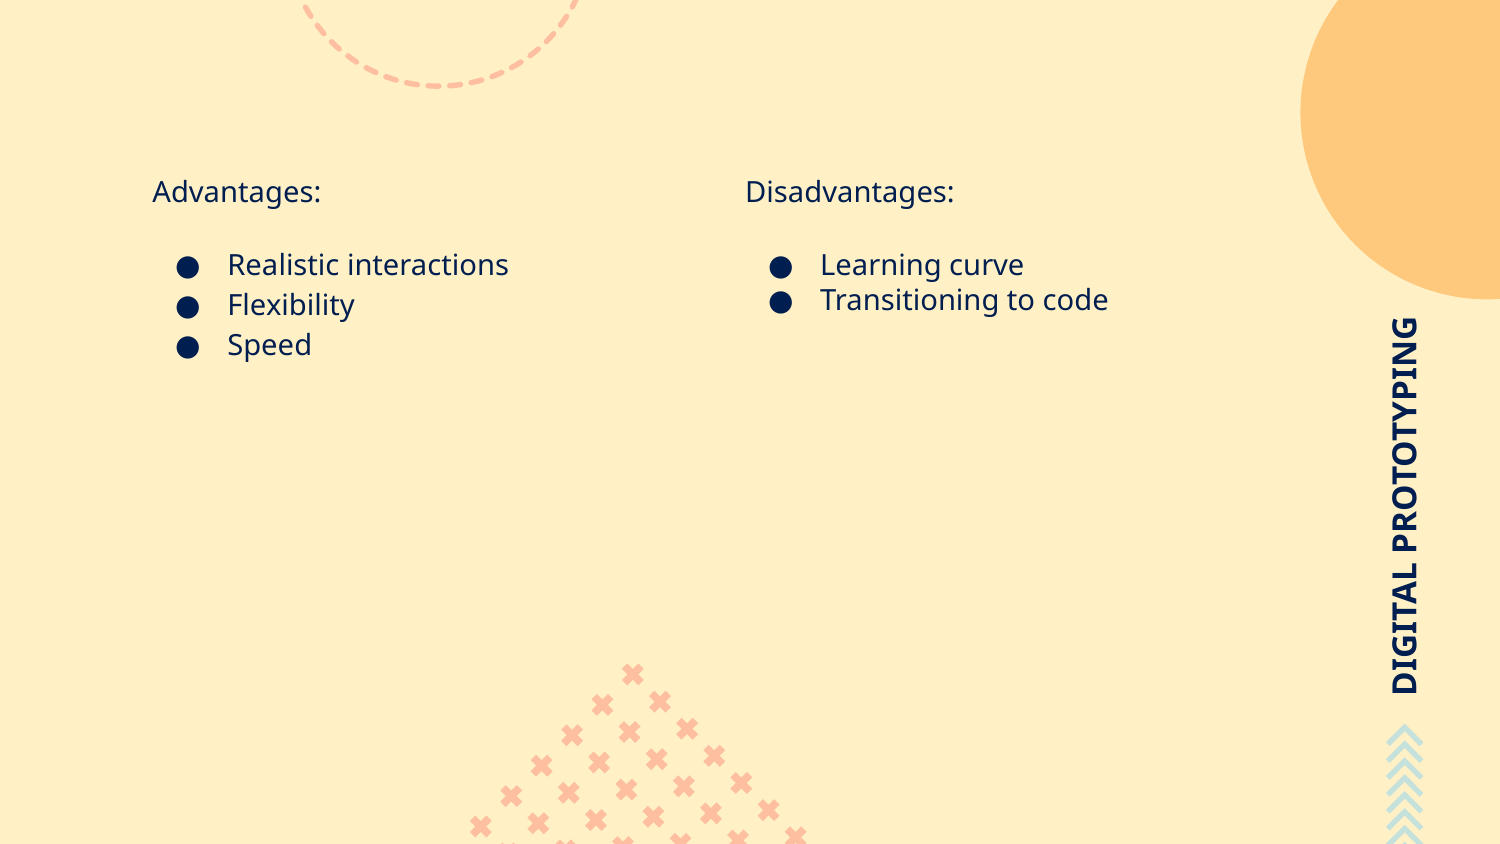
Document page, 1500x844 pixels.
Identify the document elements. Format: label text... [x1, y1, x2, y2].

list Advantages: Realistic interactions Flexibility Speed [137, 152, 649, 654]
list Disadvantages: Learning curve Transitioning to code [730, 152, 1242, 654]
title DIGITAL PROTOTYPING [1368, 0, 1442, 712]
